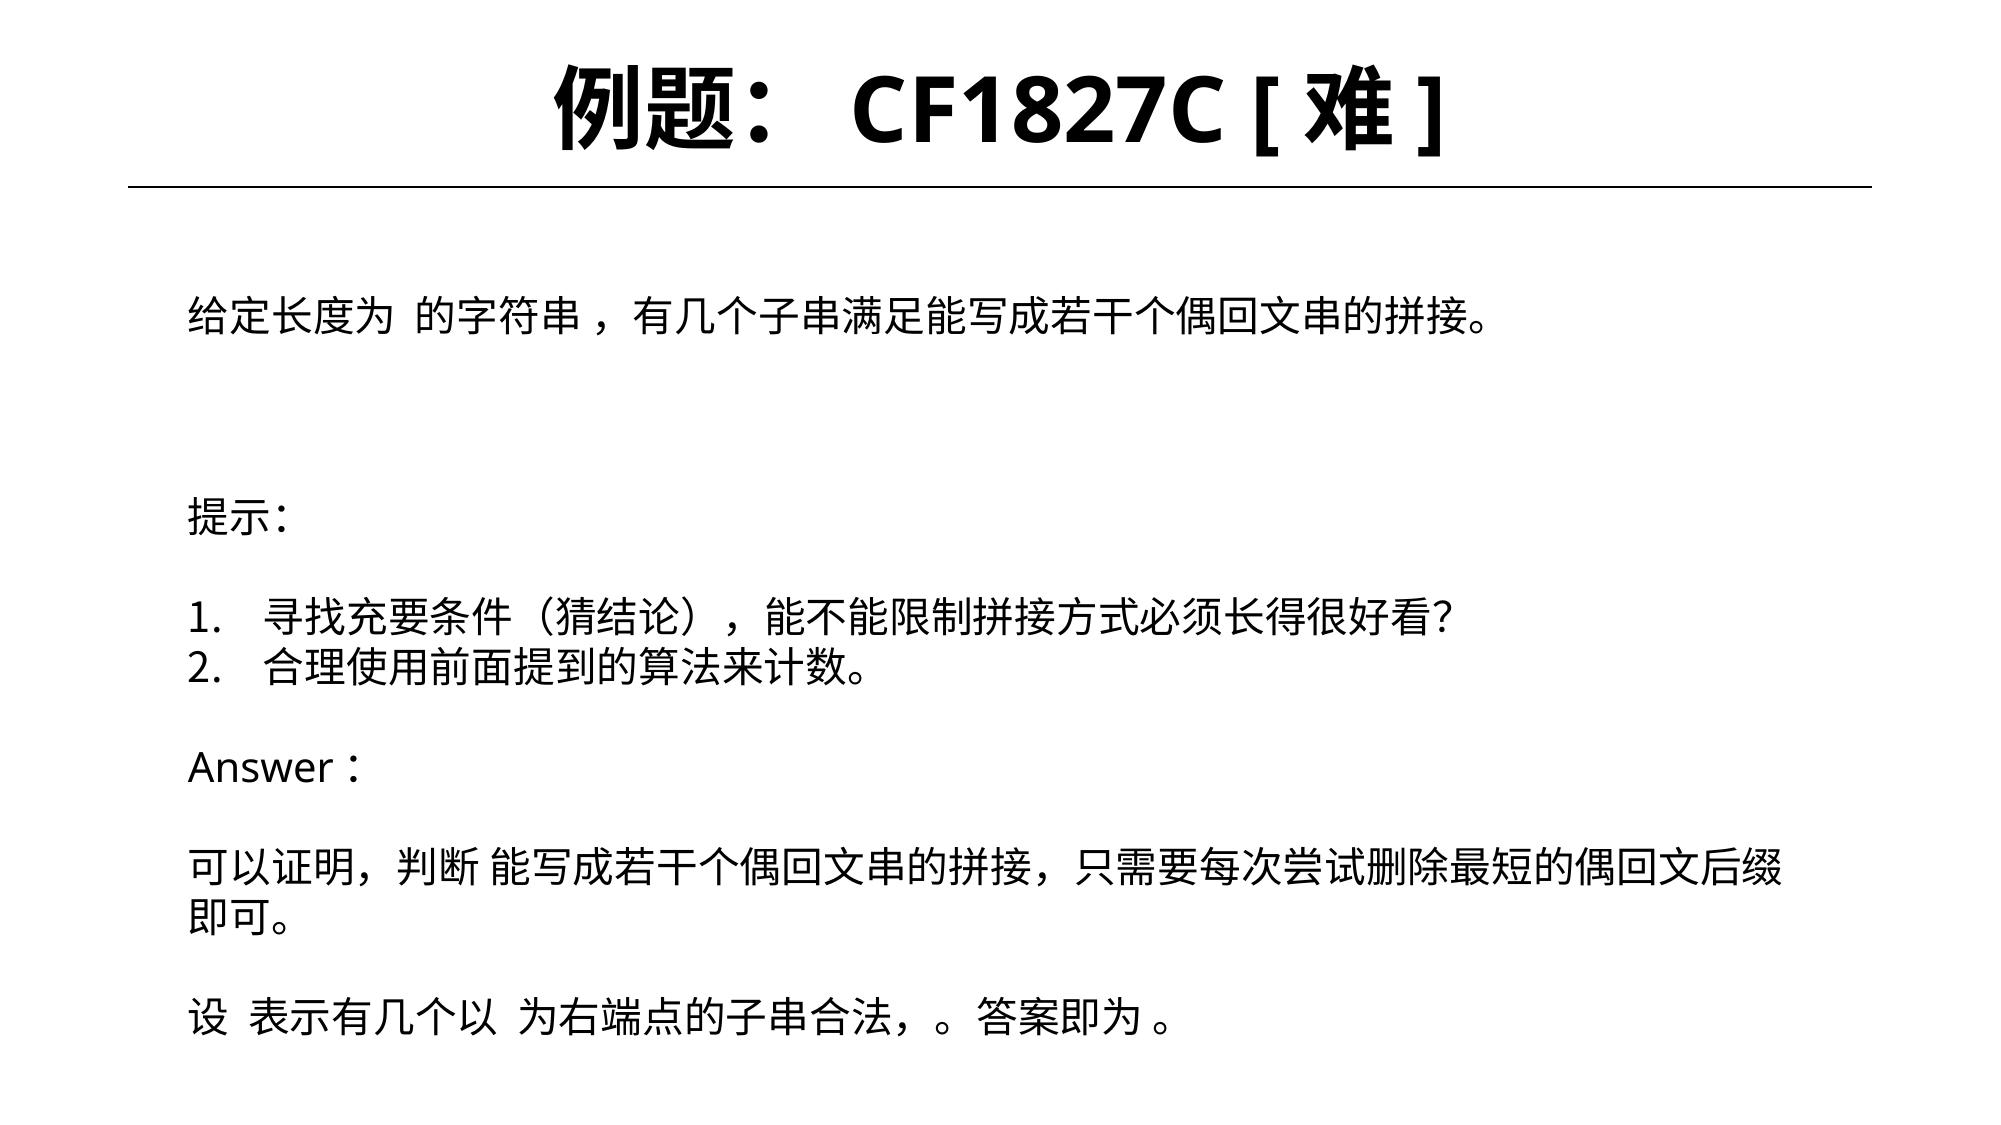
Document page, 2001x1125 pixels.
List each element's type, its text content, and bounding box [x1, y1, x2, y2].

title 例题：CF1827C [难] [249, 18, 1750, 171]
